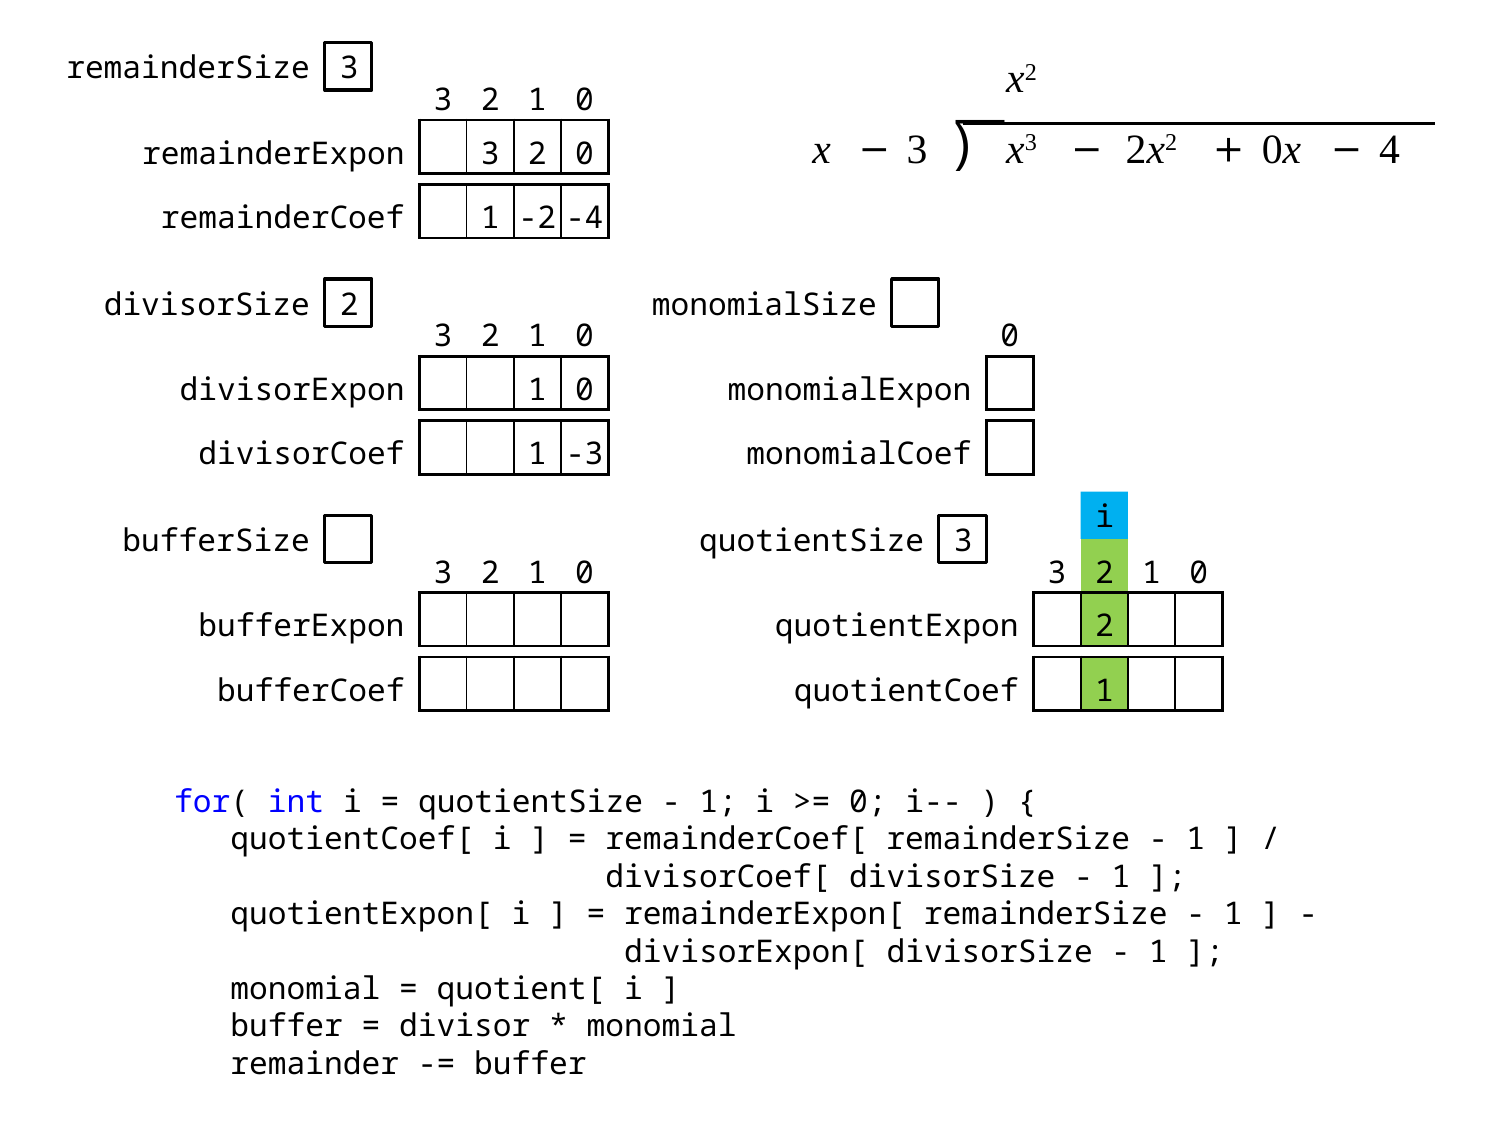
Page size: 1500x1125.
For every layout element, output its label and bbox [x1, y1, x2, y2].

table_cell [750, 592, 1032, 646]
table_header [797, 43, 1411, 185]
table_header [467, 658, 513, 709]
table_cell [515, 358, 560, 408]
table_header [421, 658, 466, 709]
table_cell [1176, 594, 1221, 645]
table_cell [562, 358, 607, 408]
table_cell [467, 594, 513, 645]
table_header [515, 658, 560, 709]
table_header [1082, 658, 1127, 709]
table_header [562, 422, 607, 473]
table_header [467, 422, 513, 473]
table_cell [1129, 594, 1174, 645]
table_header [136, 185, 418, 238]
text_box [631, 277, 941, 328]
table_header [1176, 658, 1221, 709]
table_header [726, 421, 985, 474]
table_header [988, 422, 1032, 473]
table_header [1129, 658, 1174, 709]
table_cell [183, 592, 418, 646]
table_header [1035, 658, 1080, 709]
table_header [421, 422, 466, 473]
table_header [467, 186, 513, 237]
table_header [421, 186, 466, 237]
table_header [207, 657, 418, 710]
text_box [1080, 491, 1128, 539]
table_cell [467, 358, 513, 408]
table_header [183, 421, 418, 474]
table_header [515, 422, 560, 473]
table_cell [515, 594, 560, 645]
text_box [41, 41, 374, 92]
table_header [703, 303, 1033, 356]
table_header [562, 186, 607, 237]
table_header [183, 539, 608, 592]
table_cell [988, 358, 1032, 408]
text_box [64, 277, 374, 328]
table_cell [159, 356, 418, 410]
table_header [750, 539, 1222, 592]
text_box [88, 513, 374, 564]
table_header [562, 658, 607, 709]
table_cell [562, 594, 607, 645]
table_cell [562, 121, 607, 172]
table_cell [515, 121, 560, 172]
table_header [774, 657, 1032, 710]
table_cell [1035, 594, 1080, 645]
table_header [515, 186, 560, 237]
table_cell [421, 594, 466, 645]
table_cell [421, 358, 466, 408]
table_header [136, 66, 608, 120]
table_header [159, 303, 608, 356]
text_box [679, 513, 988, 564]
list [159, 774, 1341, 1083]
table_cell [1082, 594, 1127, 645]
table_cell [136, 120, 418, 173]
table_cell [421, 121, 466, 172]
table_cell [467, 121, 513, 172]
table_cell [703, 356, 985, 410]
